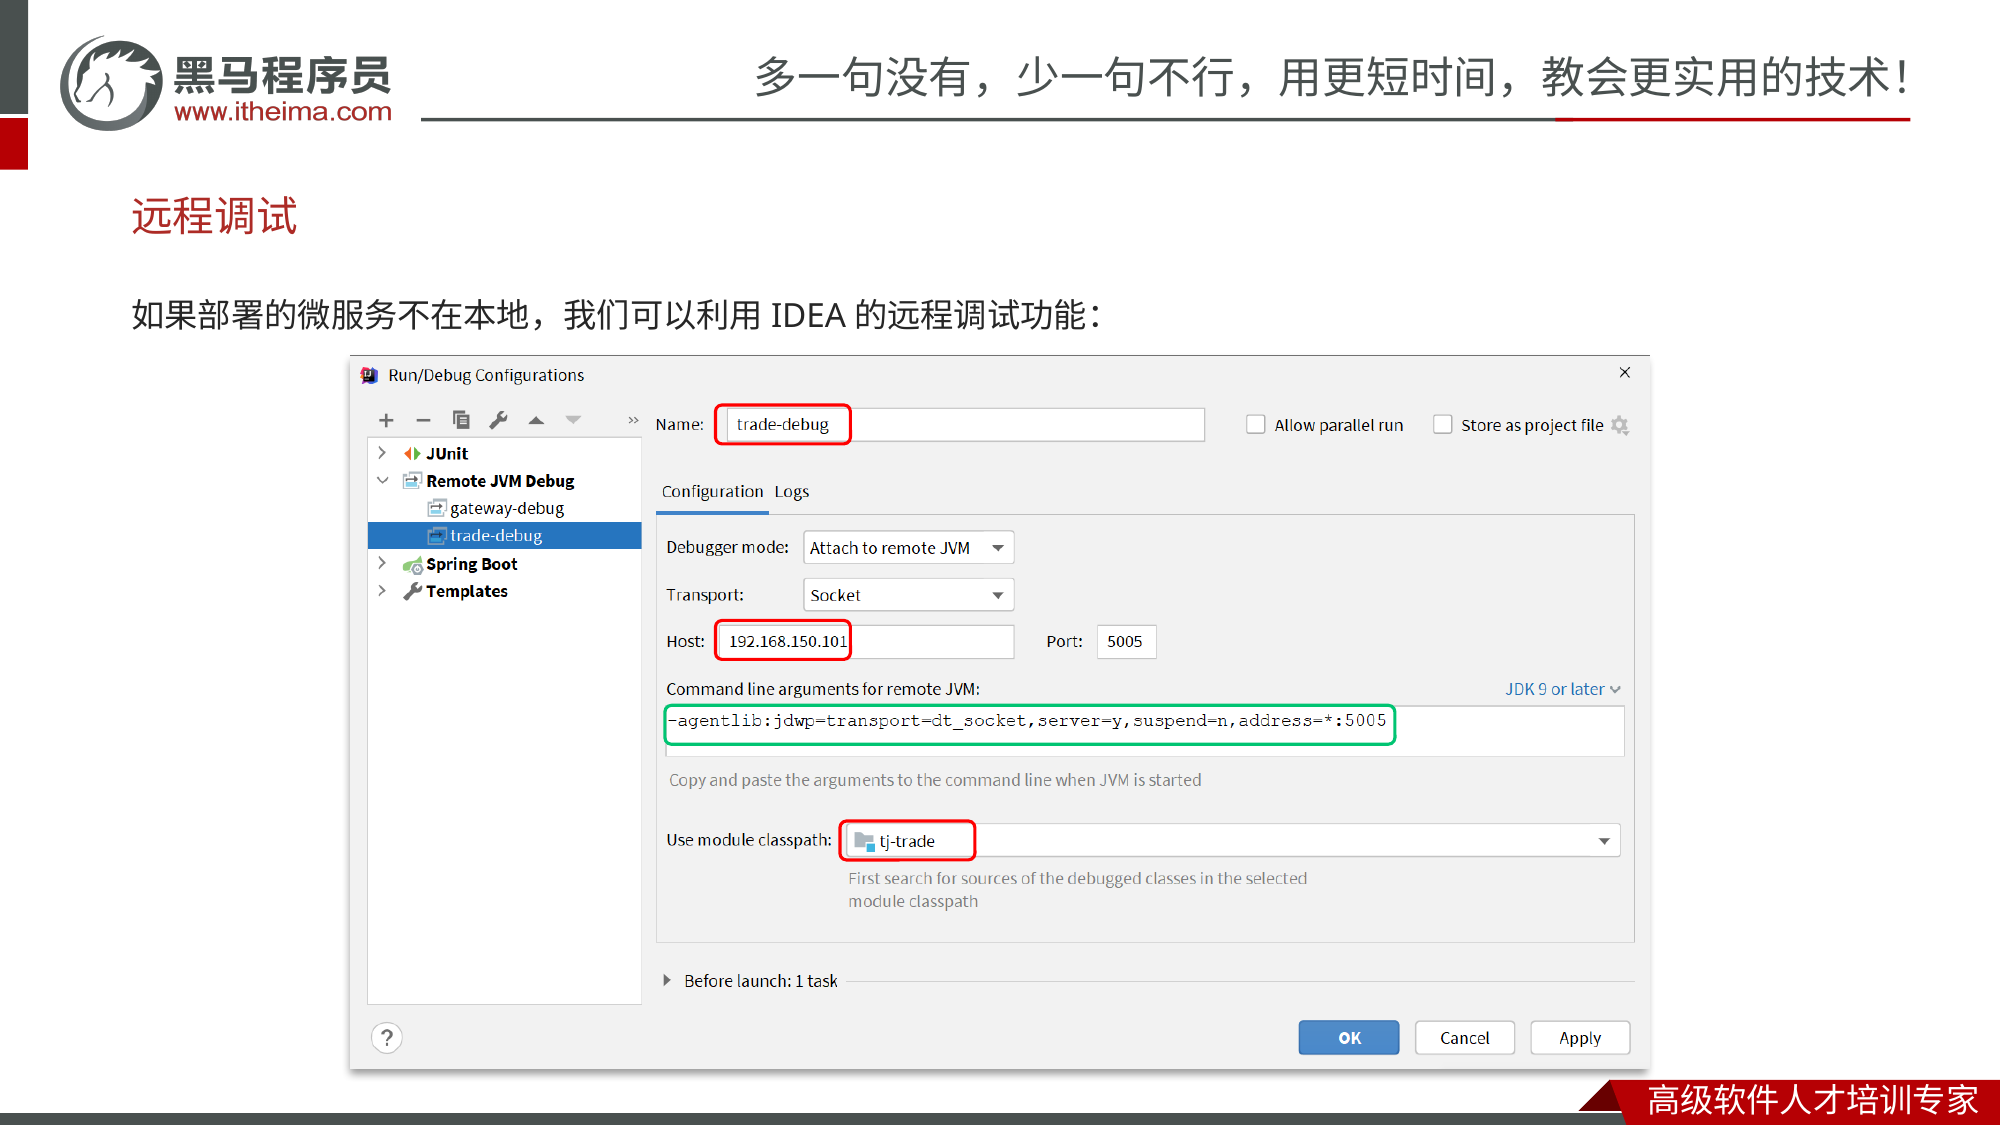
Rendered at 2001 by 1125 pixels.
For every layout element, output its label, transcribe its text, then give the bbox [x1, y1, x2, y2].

picture [350, 355, 1650, 1069]
picture [14, 0, 453, 179]
list 如果部署的微服务不在本地，我们可以利用IDEA的远程调试功能： [116, 266, 1872, 935]
text_box 远程调试 [116, 137, 1097, 242]
